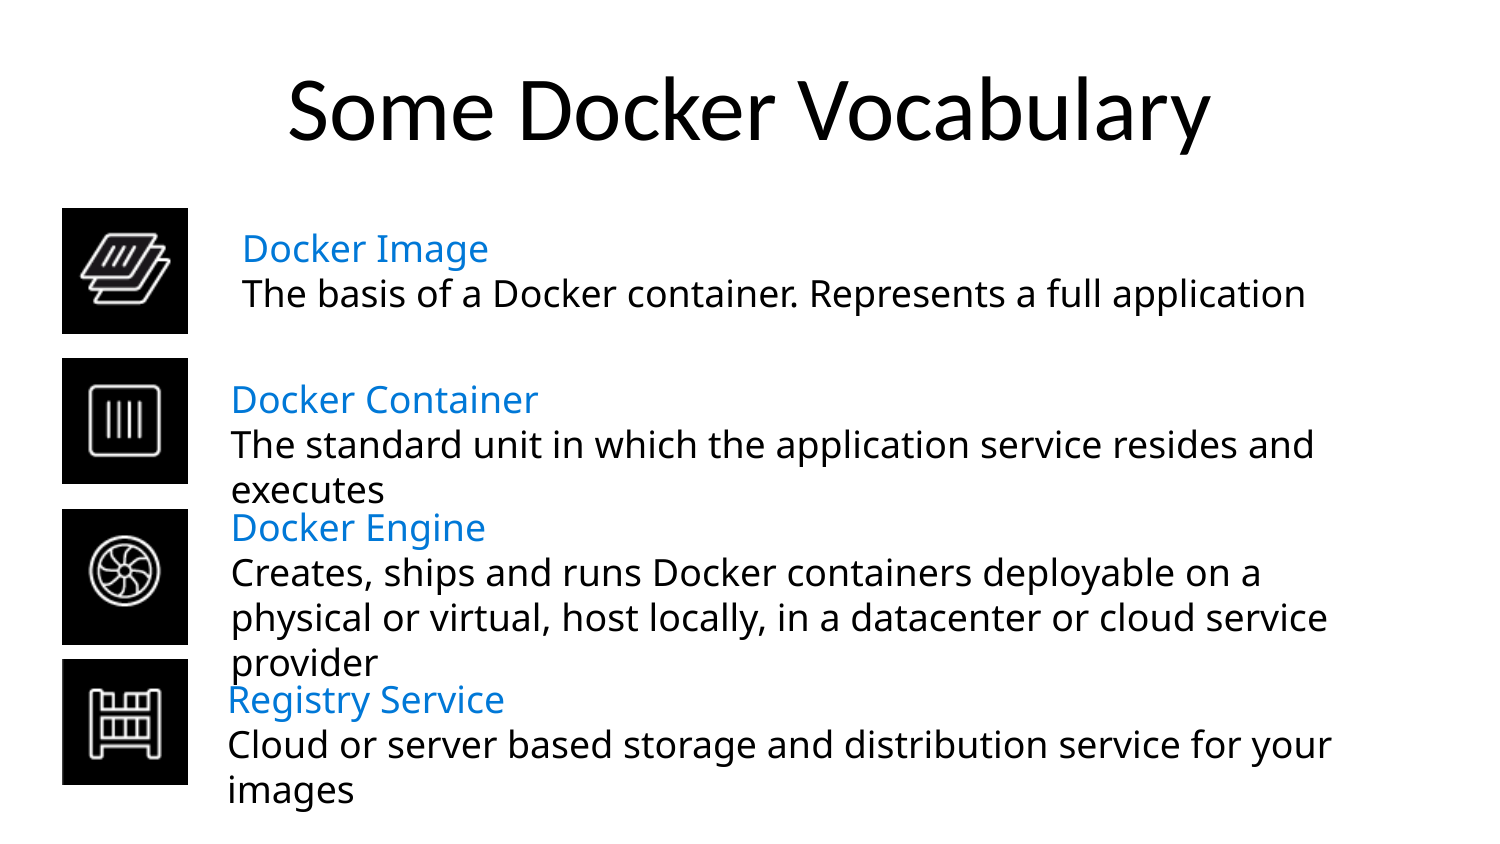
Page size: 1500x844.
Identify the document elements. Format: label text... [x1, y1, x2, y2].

picture [62, 208, 188, 334]
picture [62, 508, 189, 646]
text_box Docker Image The basis of a Docker container. Represents a full application [212, 201, 1398, 339]
picture [61, 659, 188, 785]
text_box Registry Service Cloud or server based storage and distribution service for your images [212, 668, 1422, 819]
picture [62, 358, 188, 485]
text_box Docker Container The standard unit in which the application service resides and executes [215, 368, 1426, 518]
title Some Docker Vocabulary [75, 33, 1425, 175]
text_box Docker Engine Creates, ships and runs Docker containers deployable on a physical or virtual, host locally, in a datacenter or cloud service provider [215, 496, 1401, 668]
